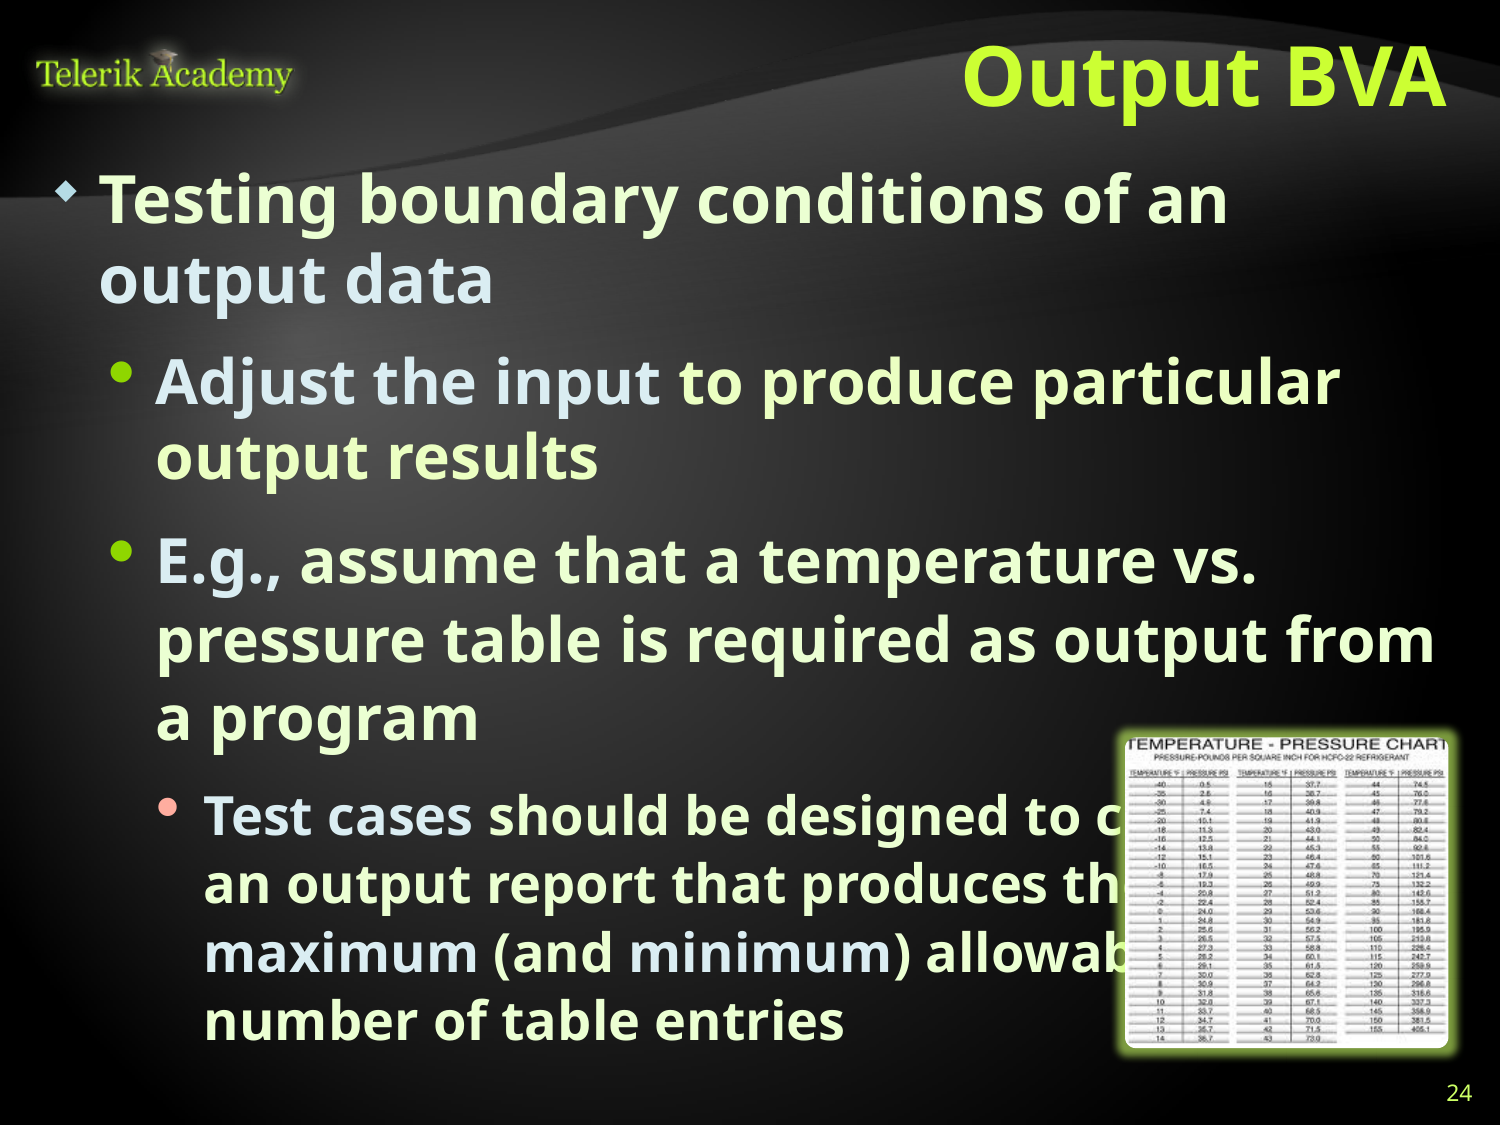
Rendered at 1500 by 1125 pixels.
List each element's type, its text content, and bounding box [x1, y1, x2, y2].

picture [0, 0, 1500, 1125]
title Output BVA [300, 12, 1463, 149]
slide_number 24 [1412, 1074, 1488, 1113]
list Testing boundary conditions of an output data Adjust the input to produce particular output results E.g., assume that a temperature vs. pressure table is required as output from a program Test cases should be designed to create an output report that produces the maximum (and minimum) allowable number of table entries [37, 149, 1463, 1100]
